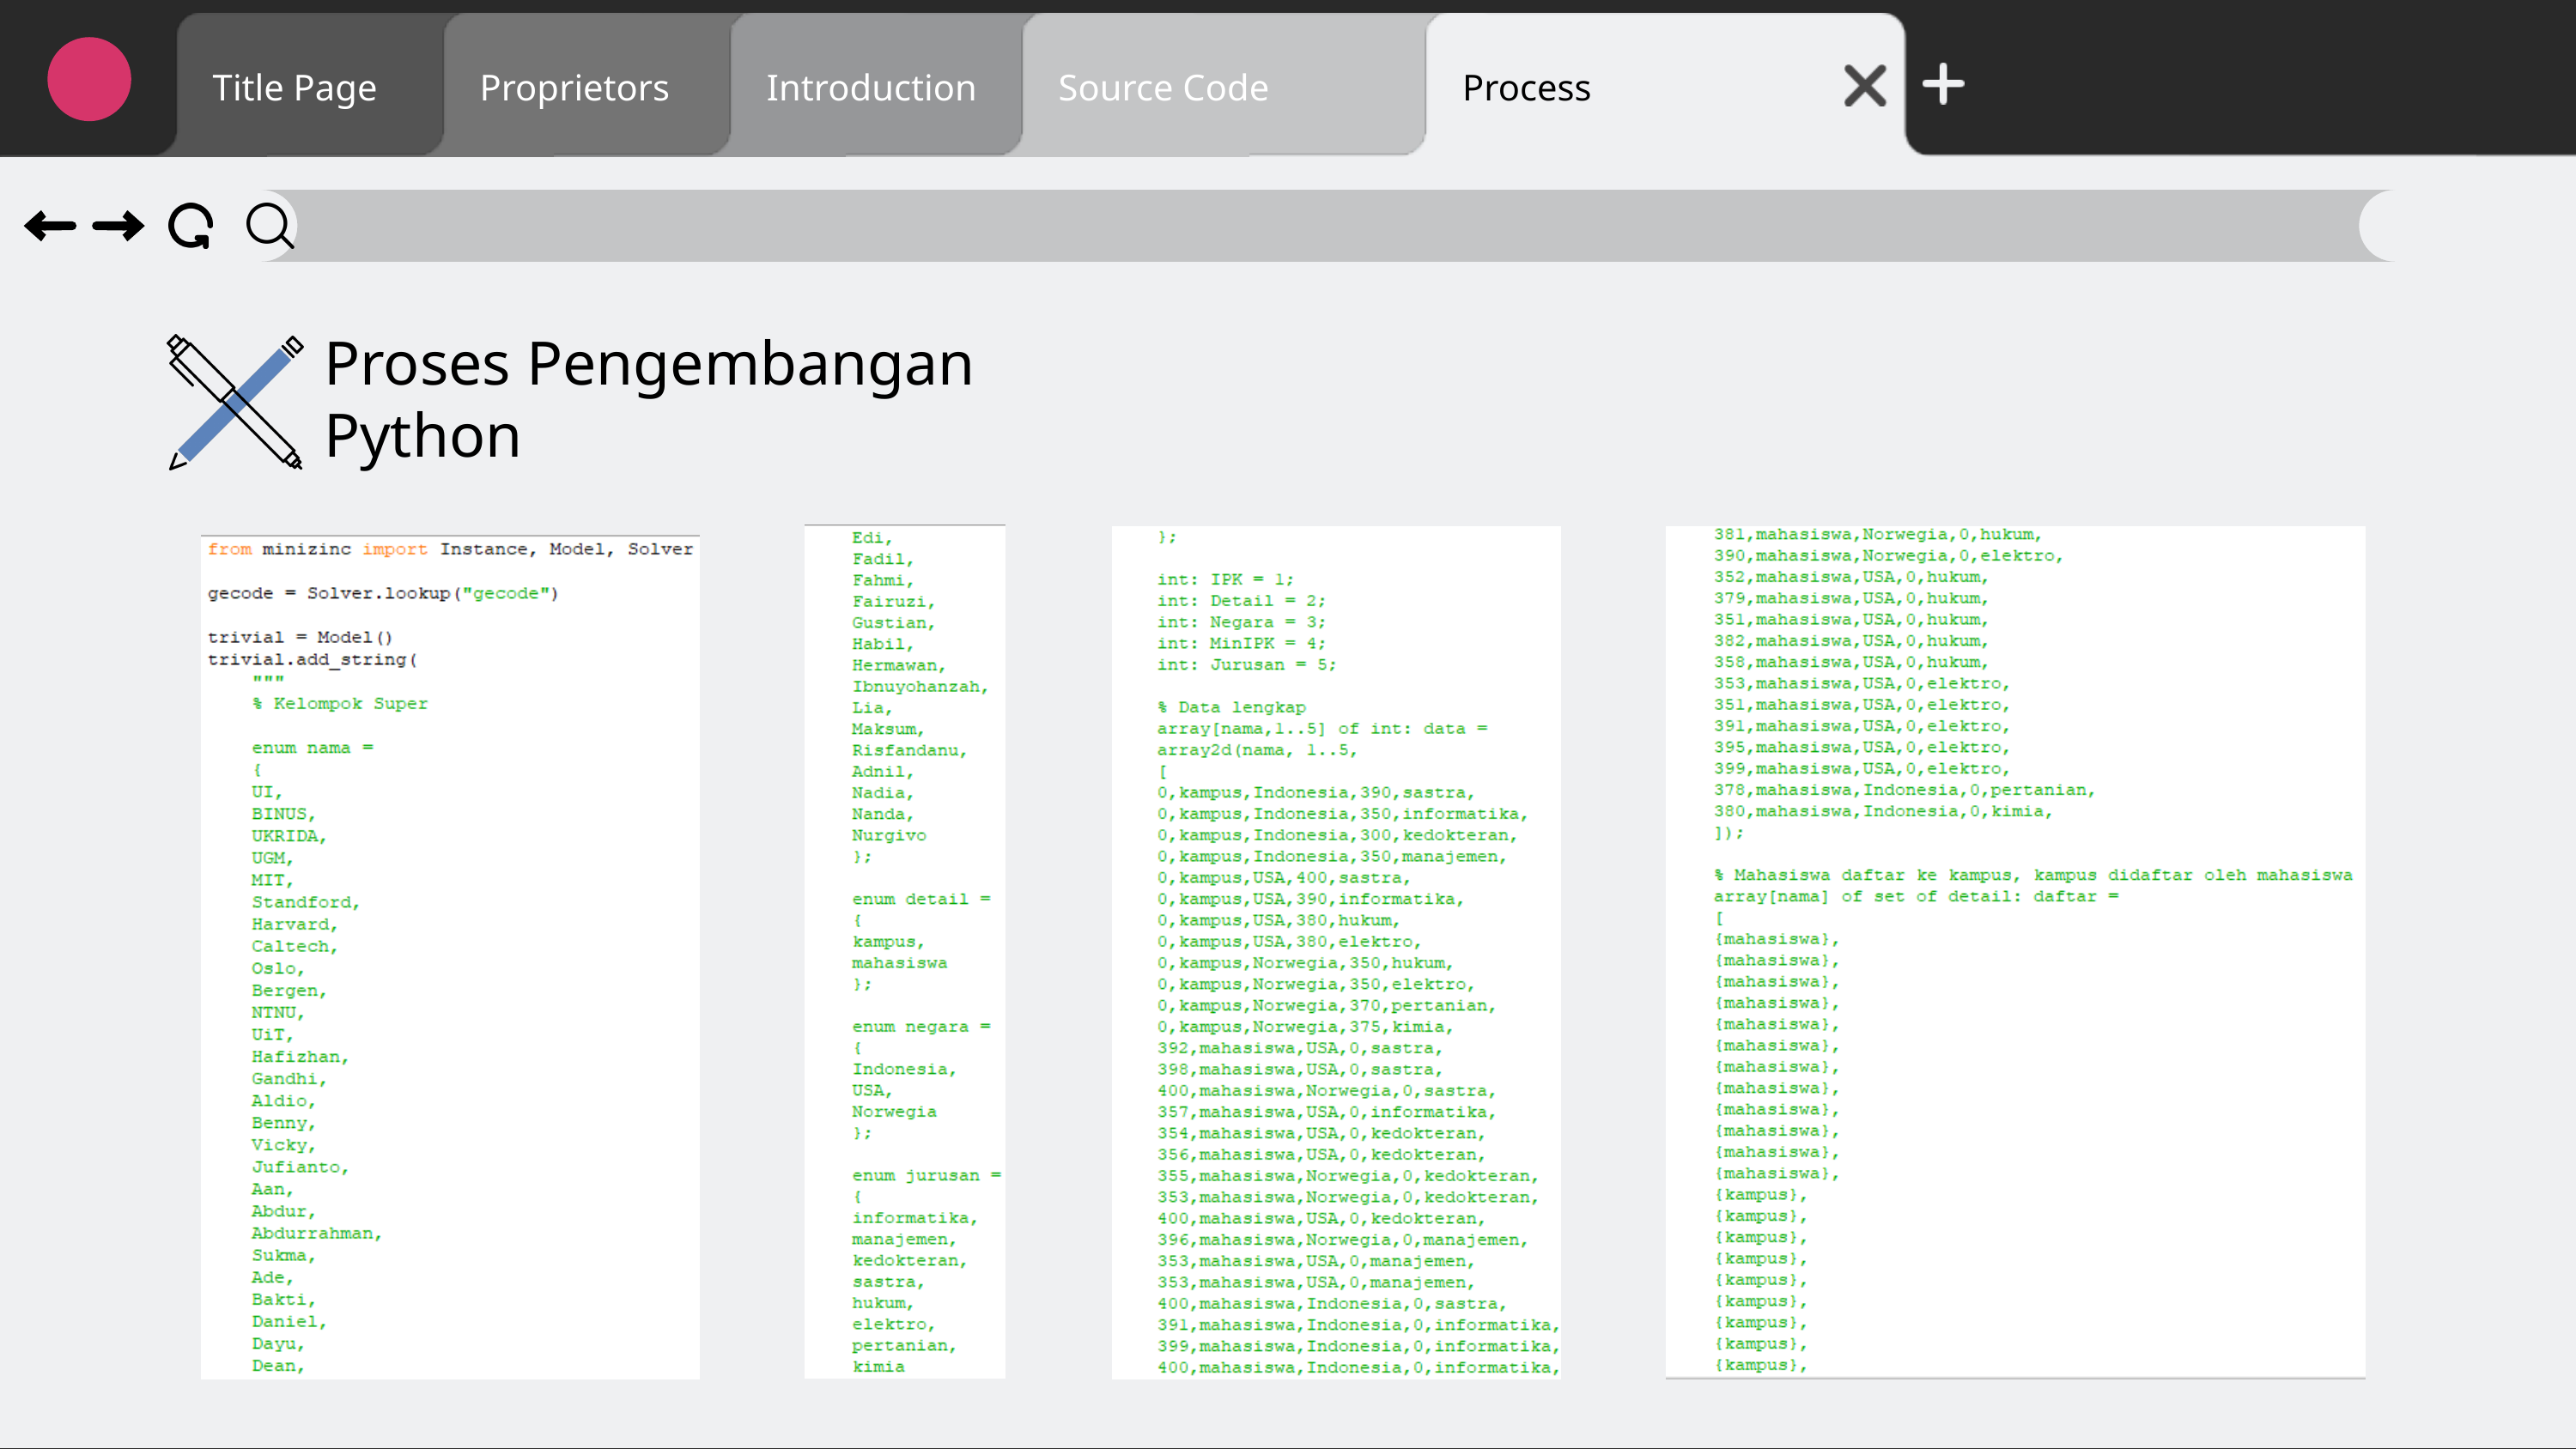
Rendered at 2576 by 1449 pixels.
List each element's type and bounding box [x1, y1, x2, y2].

picture [1111, 526, 1561, 1380]
picture [201, 534, 700, 1380]
picture [1666, 526, 2366, 1380]
picture [805, 524, 1006, 1379]
picture [167, 334, 304, 470]
text_box [0, 13, 2576, 1449]
